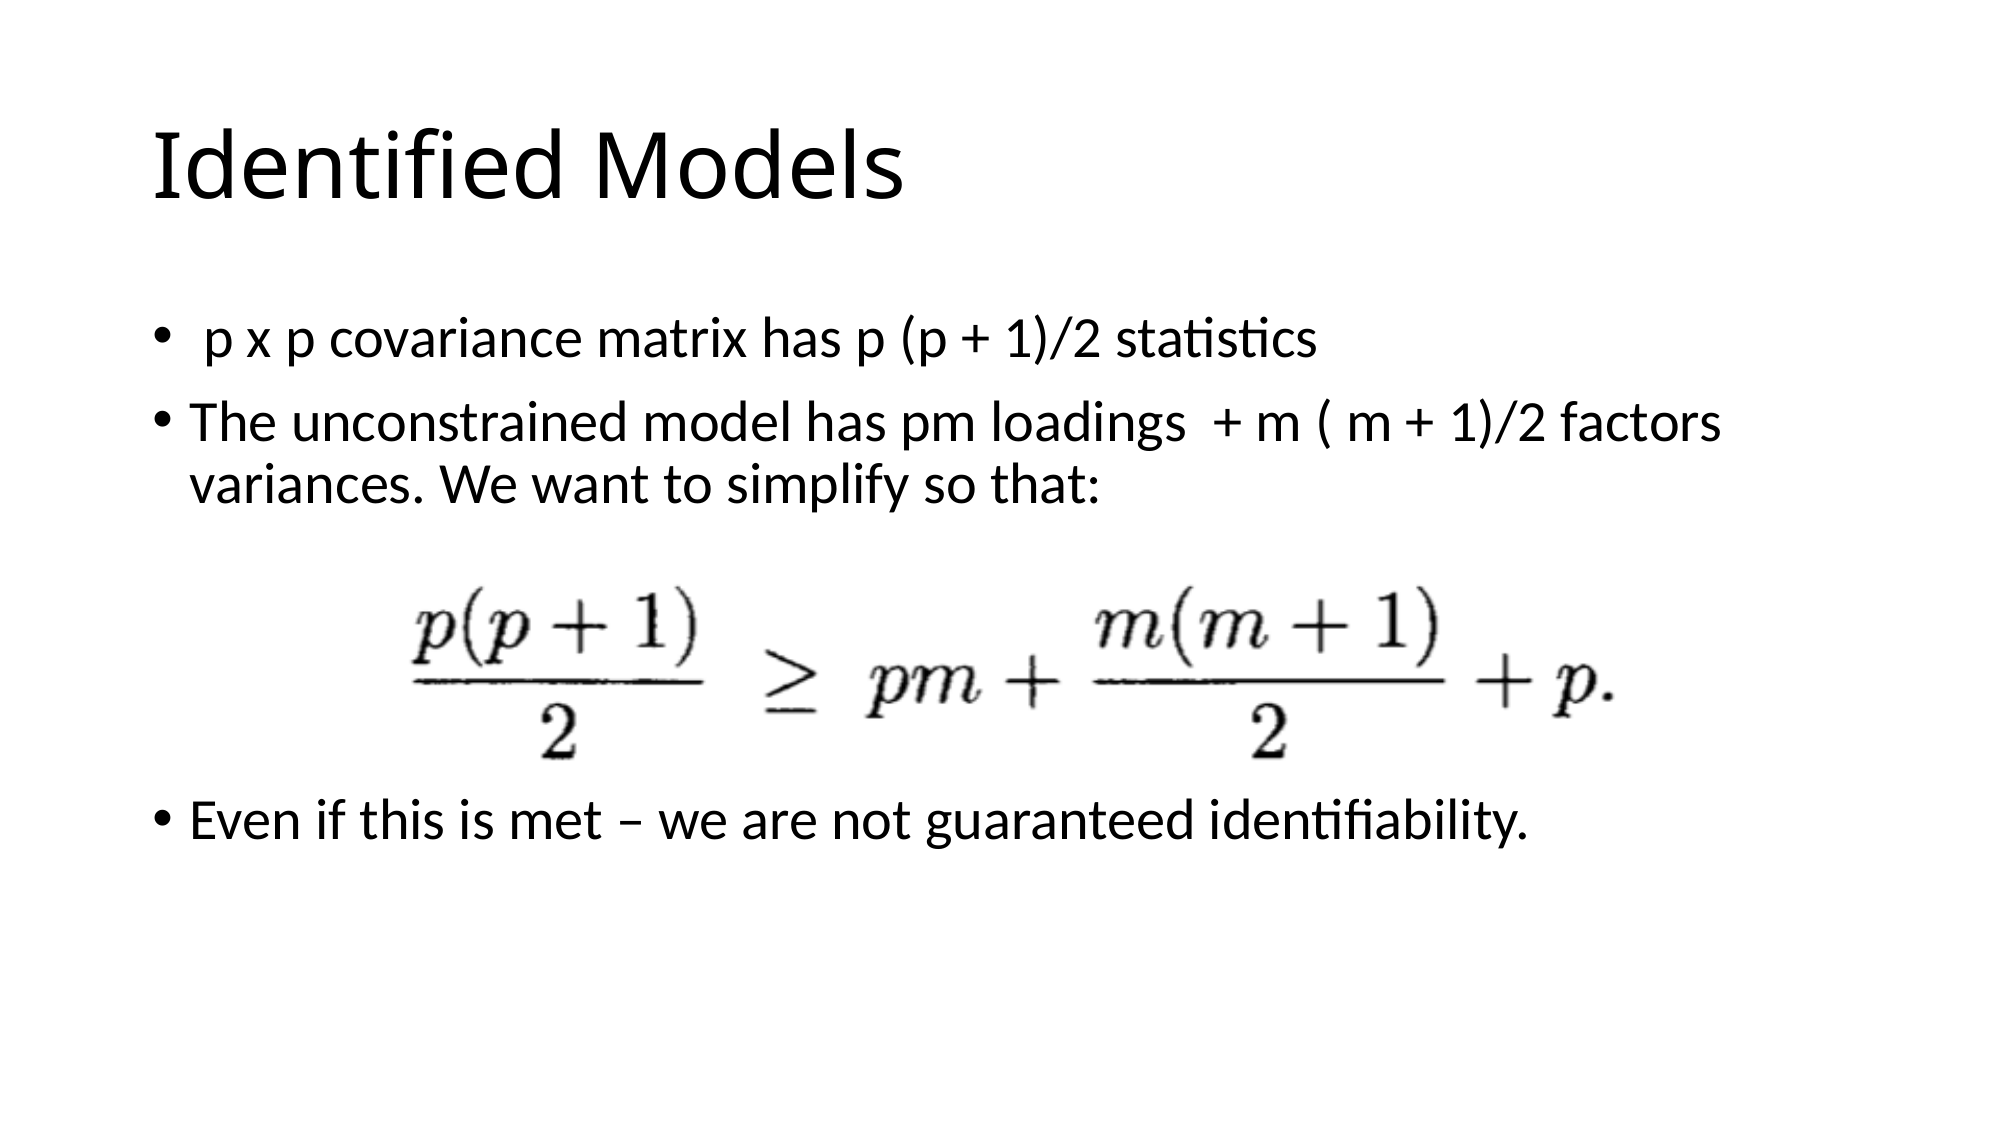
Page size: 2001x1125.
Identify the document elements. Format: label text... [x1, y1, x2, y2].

title Identified Models [137, 59, 1863, 278]
list p x p covariance matrix has p (p + 1)/2 statistics The unconstrained model has pm loadings + m ( m + 1)/2 factors variances. We want to simplify so that: Even if this is met – we are not guaranteed identifiability. [137, 299, 1863, 1014]
picture [337, 516, 1663, 796]
